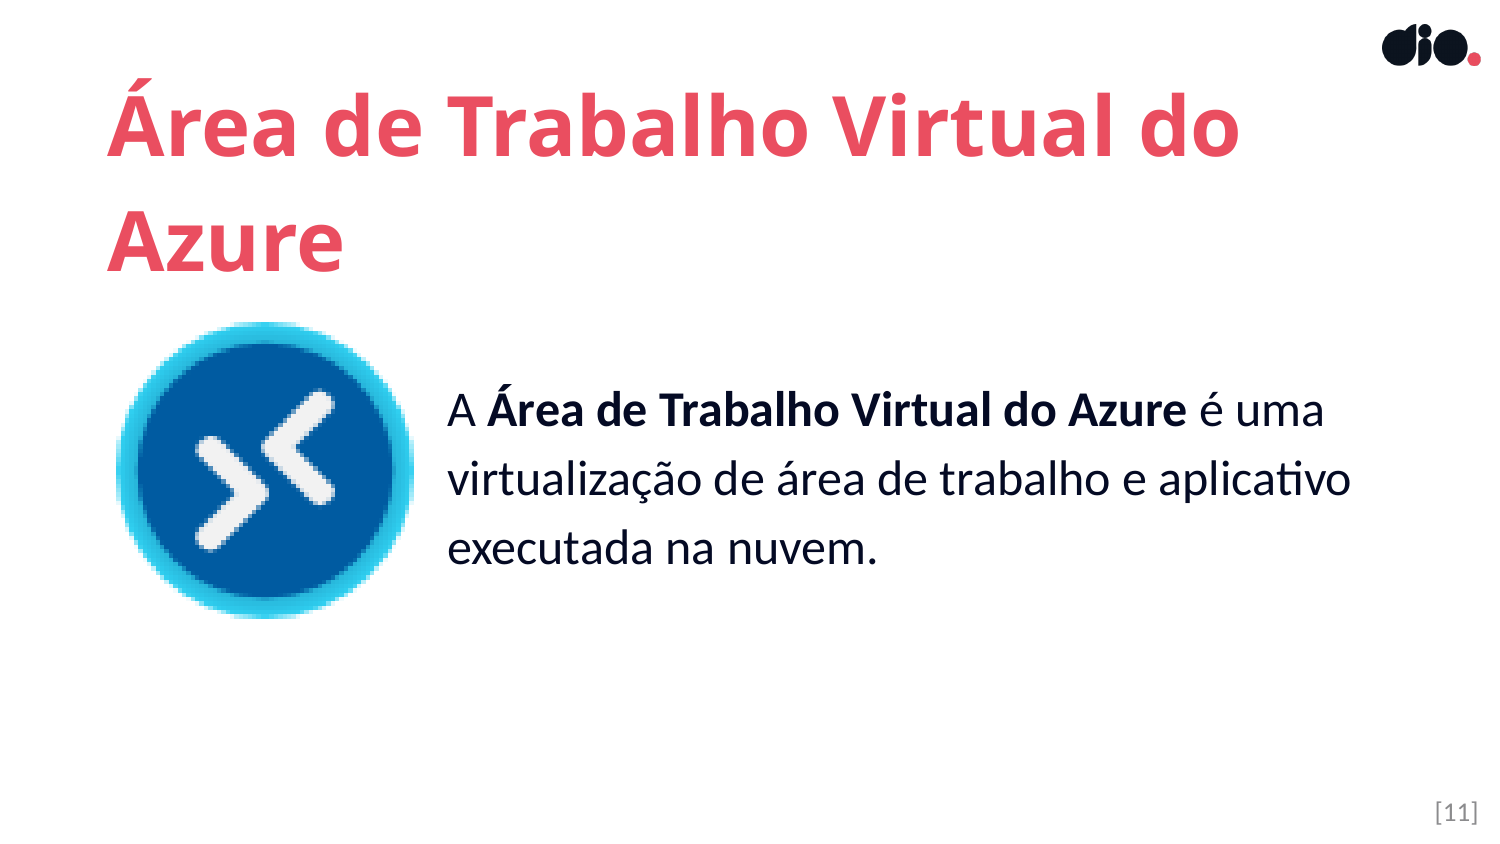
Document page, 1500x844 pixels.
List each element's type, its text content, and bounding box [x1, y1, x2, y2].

slide_number [11] [1403, 779, 1494, 844]
text_box A Área de Trabalho Virtual do Azure é uma virtualização de área de trabalho e aplicativo executada na nuvem. [432, 349, 1460, 593]
picture [108, 314, 423, 628]
picture [1382, 24, 1481, 66]
text_box Área de Trabalho Virtual do Azure [92, 104, 1408, 243]
